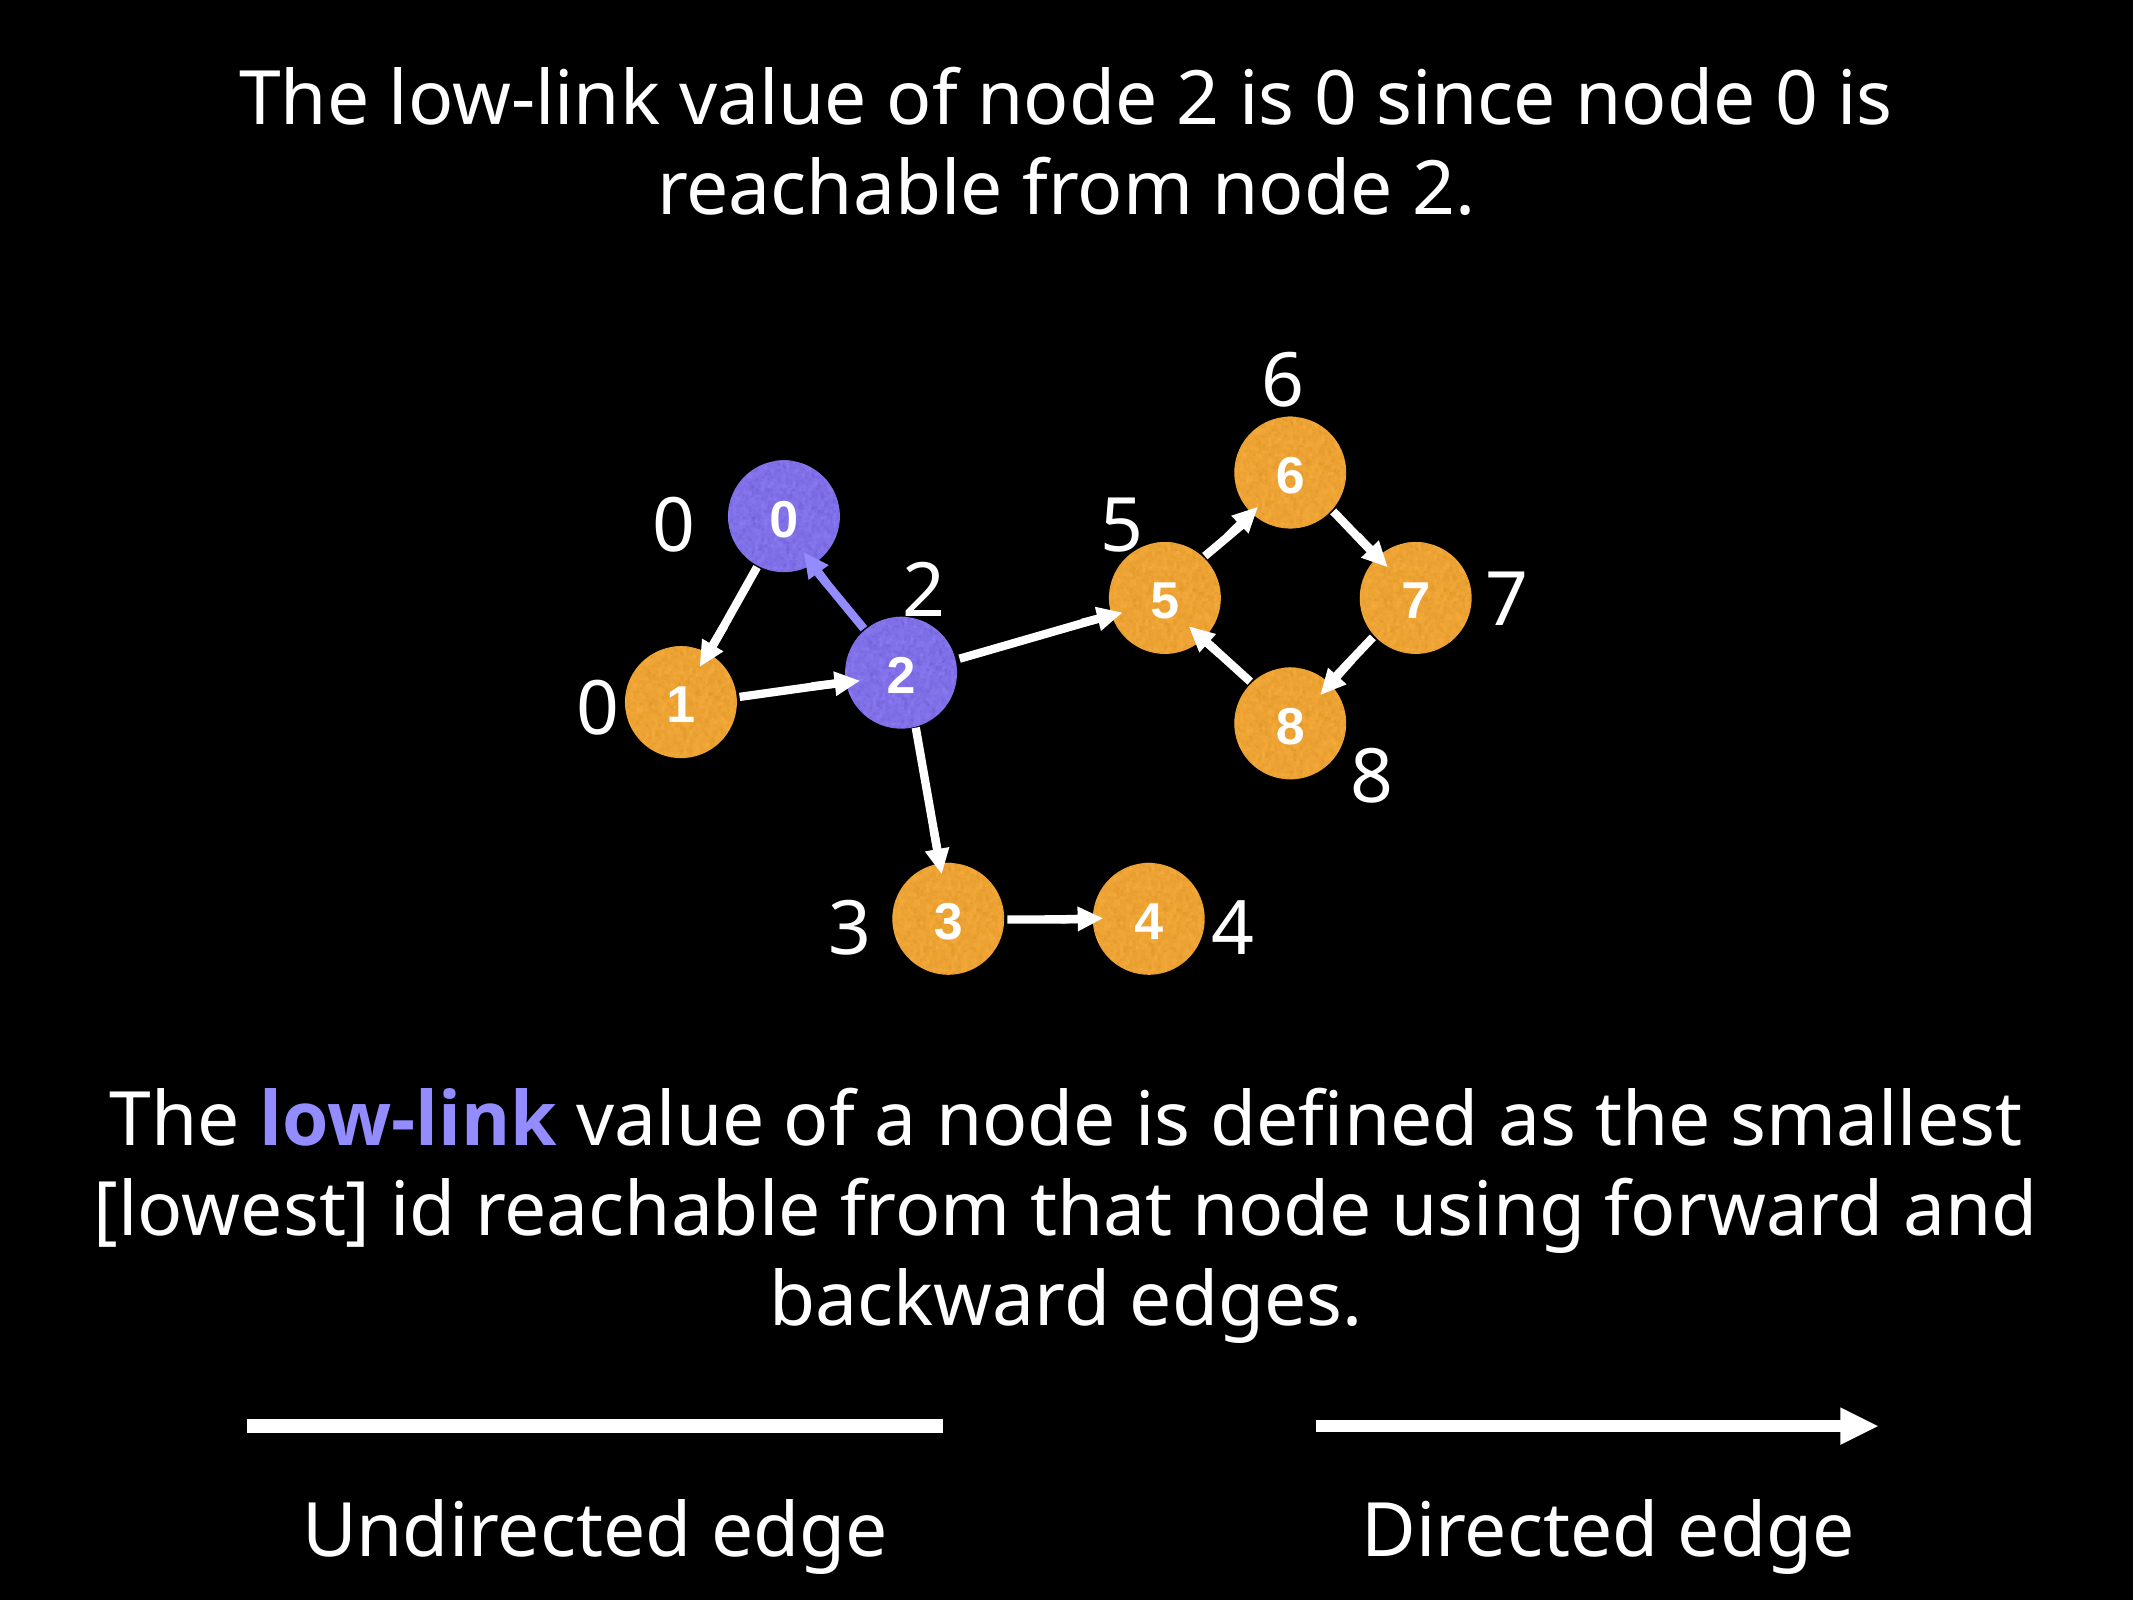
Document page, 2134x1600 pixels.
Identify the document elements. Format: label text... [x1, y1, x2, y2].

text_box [624, 416, 1472, 976]
text_box Directed edge [1353, 1472, 1864, 1580]
text_box [1316, 1419, 1878, 1433]
text_box 7 [1476, 542, 1537, 649]
text_box 0 [567, 651, 624, 758]
text_box 6 [1253, 323, 1313, 416]
text_box The low-link value of a node is defined as the smallest [lowest] id reachable from that node using forward and backward edges. [9, 1061, 2124, 1349]
text_box The low-link value of node 2 is 0 since node 0 is reachable from node 2. [161, 41, 1972, 238]
text_box Undirected edge [293, 1472, 897, 1580]
